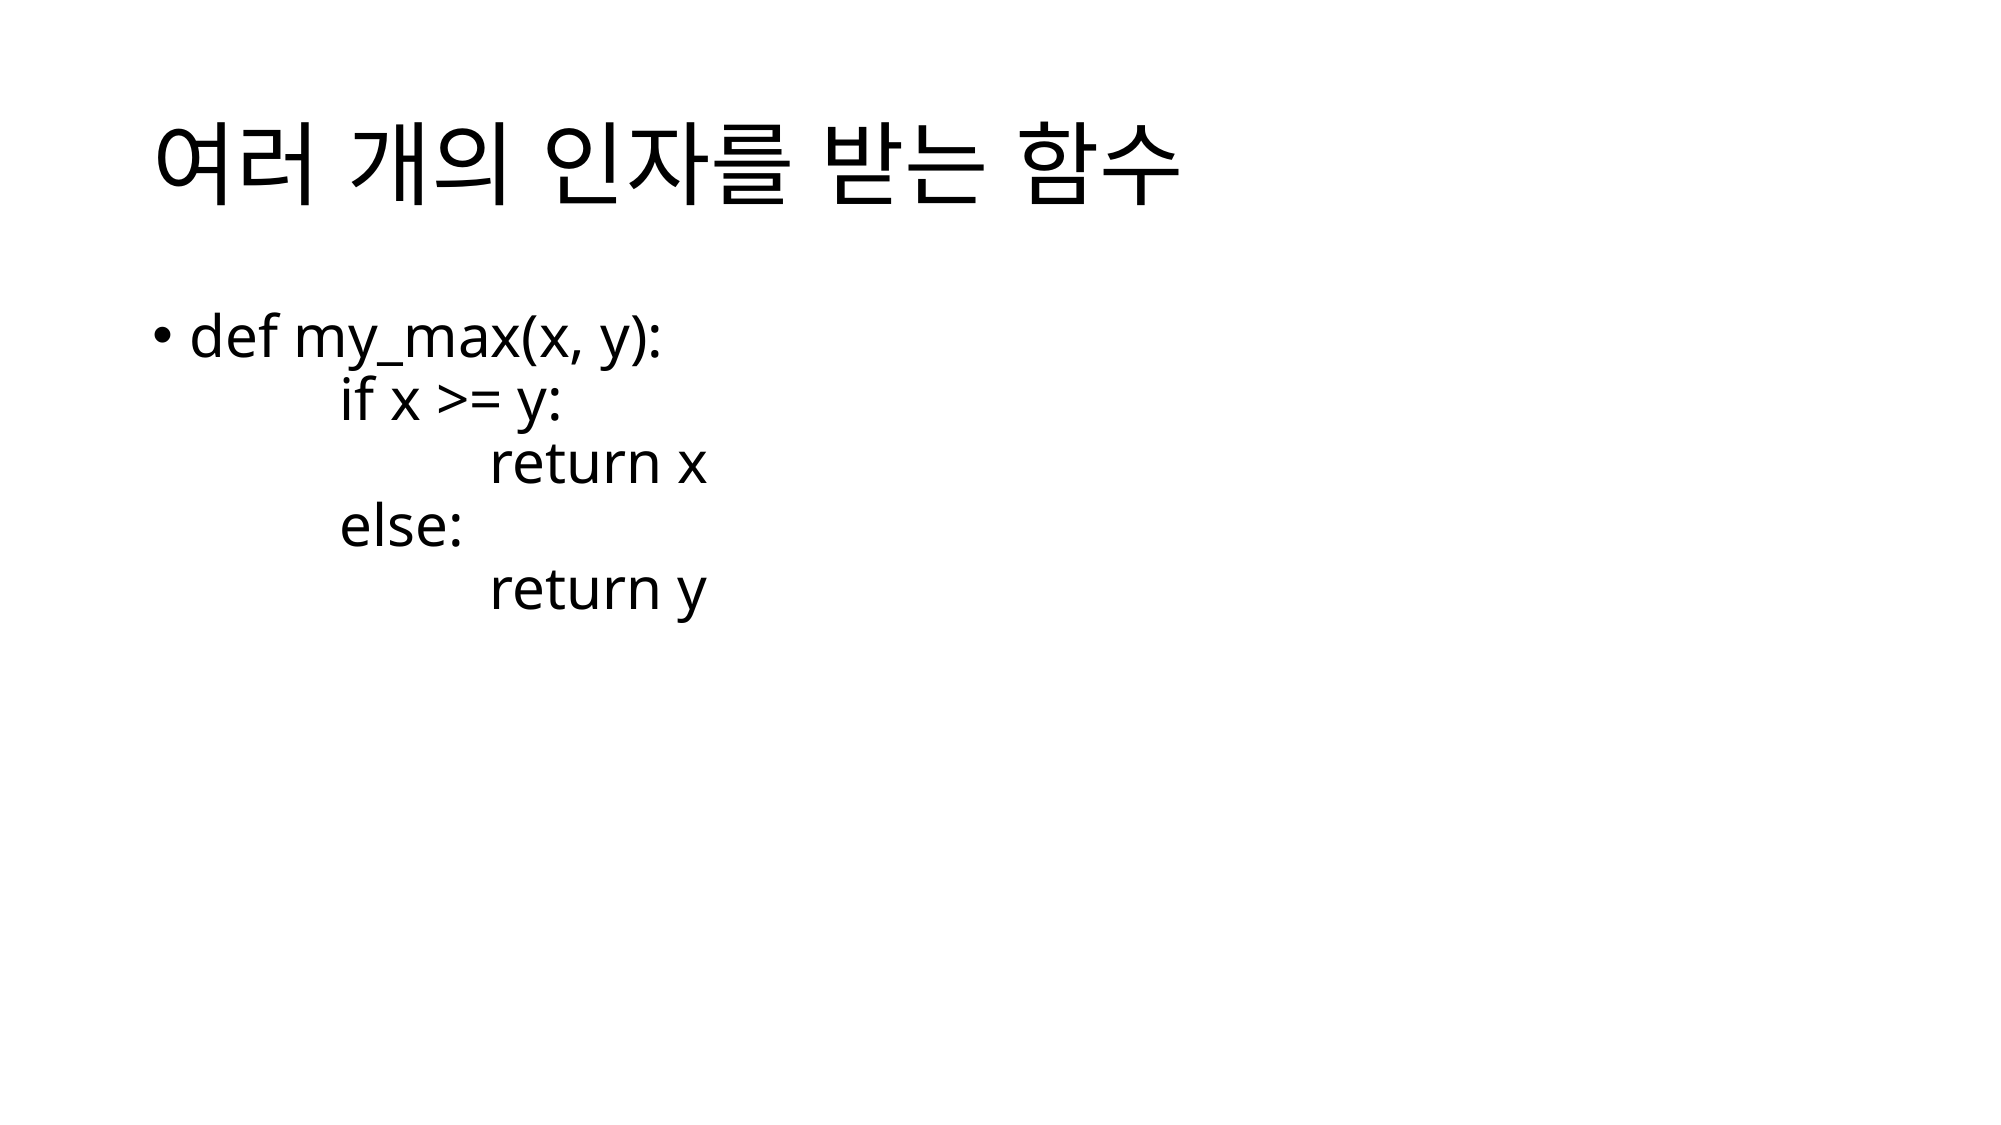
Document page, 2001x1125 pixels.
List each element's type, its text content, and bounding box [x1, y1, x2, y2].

title 여러 개의 인자를 받는 함수 [137, 59, 1863, 278]
list def my_max(x, y): if x >= y: return x else: return y [137, 299, 1863, 1014]
